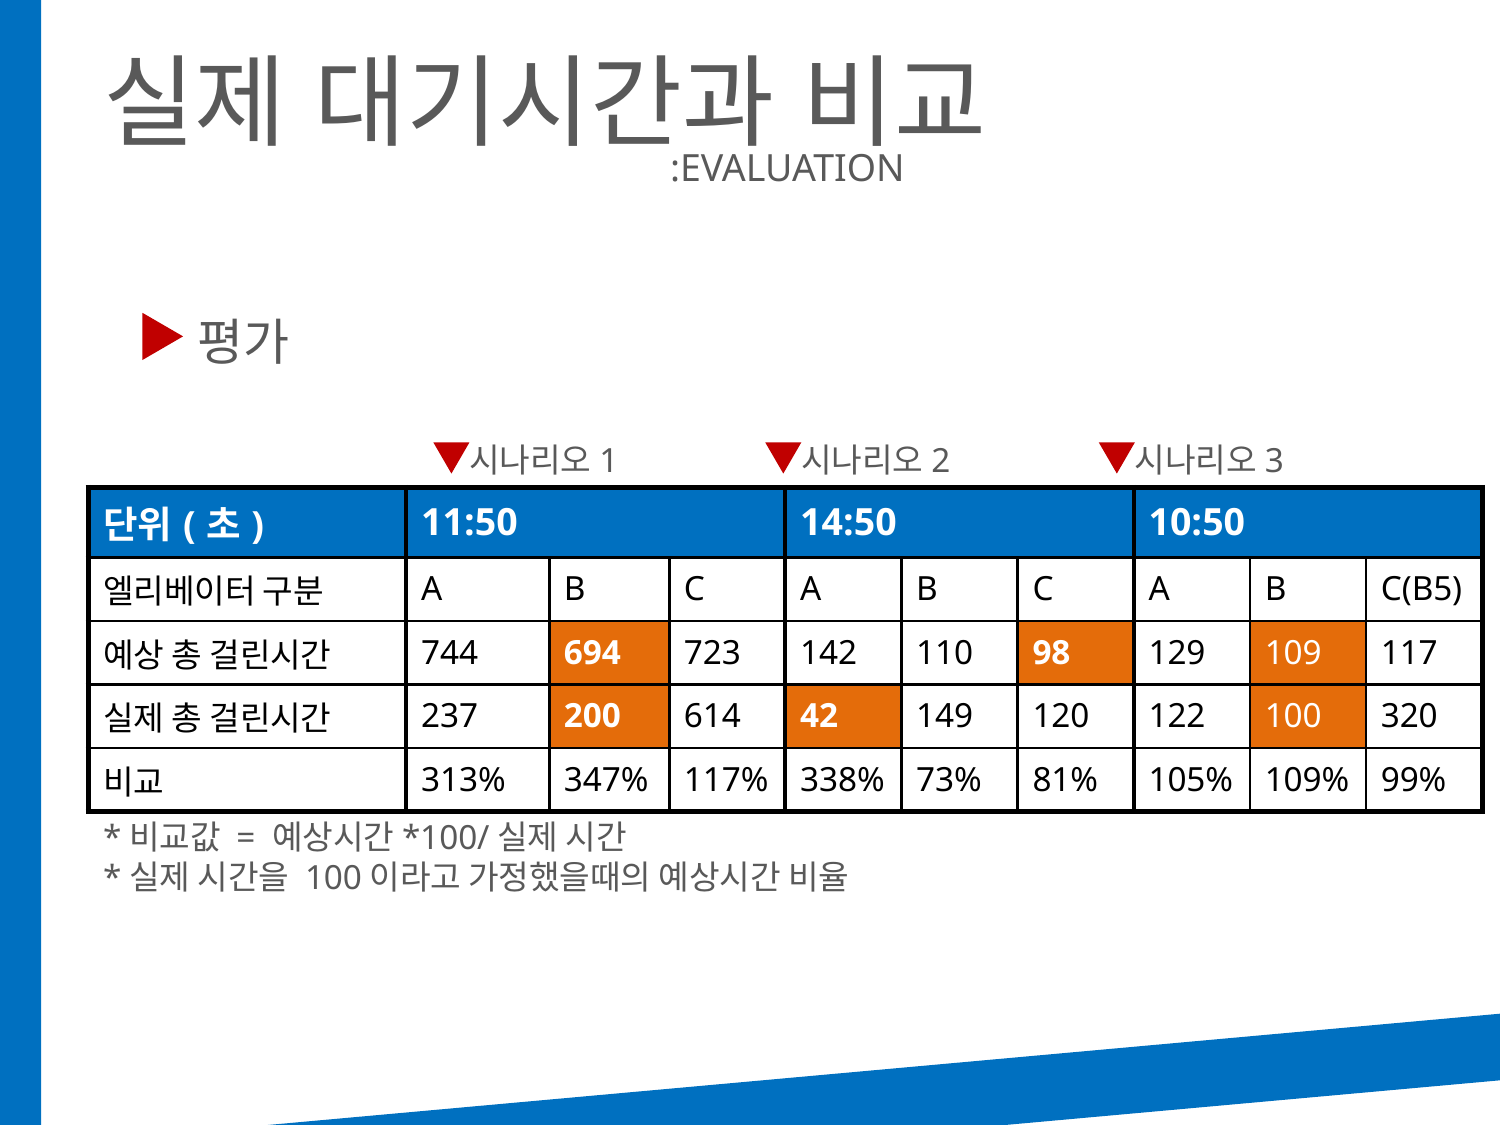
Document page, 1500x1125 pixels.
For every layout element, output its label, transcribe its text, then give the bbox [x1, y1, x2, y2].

text_box 평가 [182, 303, 1051, 379]
table_cell 723 [671, 622, 783, 683]
table_cell B [903, 559, 1016, 620]
text_box 시나리오1 [454, 431, 750, 487]
text_box :EVALUATION [655, 136, 1093, 197]
text_box 시나리오2 [786, 431, 1082, 487]
table_cell 105% [1136, 749, 1249, 809]
table_cell B [1251, 559, 1365, 620]
table_cell 109% [1251, 749, 1365, 809]
table_cell 81% [1019, 749, 1132, 809]
text_box [140, 310, 182, 362]
table_cell 실제 총 걸린시간 [91, 686, 404, 747]
table_cell 142 [787, 622, 900, 683]
text_box [1097, 440, 1137, 476]
table_cell 98 [1019, 622, 1132, 683]
table_cell 42 [787, 686, 900, 747]
table_cell 347% [551, 749, 668, 808]
table_cell C(B5) [1367, 559, 1480, 620]
table_cell 100 [1251, 686, 1365, 747]
table_cell 117% [671, 749, 783, 808]
table_cell A [1136, 559, 1249, 620]
table_cell 예상 총 걸린시간 [91, 622, 404, 683]
table_cell 110 [903, 622, 1016, 683]
table_cell 744 [408, 622, 548, 683]
table_cell A [787, 559, 900, 620]
table_cell 129 [1136, 622, 1249, 683]
table_cell 99% [1367, 749, 1480, 809]
text_box [431, 440, 472, 476]
table_cell 149 [903, 686, 1016, 747]
table_cell 비교 [91, 749, 404, 808]
table_cell 320 [1367, 686, 1480, 747]
text_box [763, 440, 804, 476]
table_header 단위(초) [91, 490, 404, 556]
table_cell 109 [1251, 622, 1365, 683]
table_header 11:50 [408, 490, 783, 556]
text_box 실제 대기시간과 비교 [88, 30, 1187, 166]
table_cell 313% [408, 749, 548, 808]
text_box *비교값 = 예상시간*100/실제 시간 *실제 시간을 100이라고 가정했을때의 예상시간 비율 [88, 808, 996, 915]
table_cell A [408, 559, 548, 620]
table_cell C [671, 559, 783, 620]
table_cell B [551, 559, 668, 620]
table_cell 200 [551, 686, 668, 747]
table_cell 338% [787, 749, 900, 808]
table_cell 엘리베이터 구분 [91, 559, 404, 620]
table_cell 237 [408, 686, 548, 747]
table_cell 614 [671, 686, 783, 747]
table_cell 694 [551, 622, 668, 683]
table_cell C [1019, 559, 1132, 620]
table_cell 122 [1136, 686, 1249, 747]
table_header 14:50 [787, 490, 1132, 556]
table_cell 73% [903, 749, 1016, 809]
table_cell 117 [1367, 622, 1480, 683]
text_box 시나리오3 [1120, 431, 1416, 487]
table_header 10:50 [1136, 490, 1480, 556]
table_cell 120 [1019, 686, 1132, 747]
